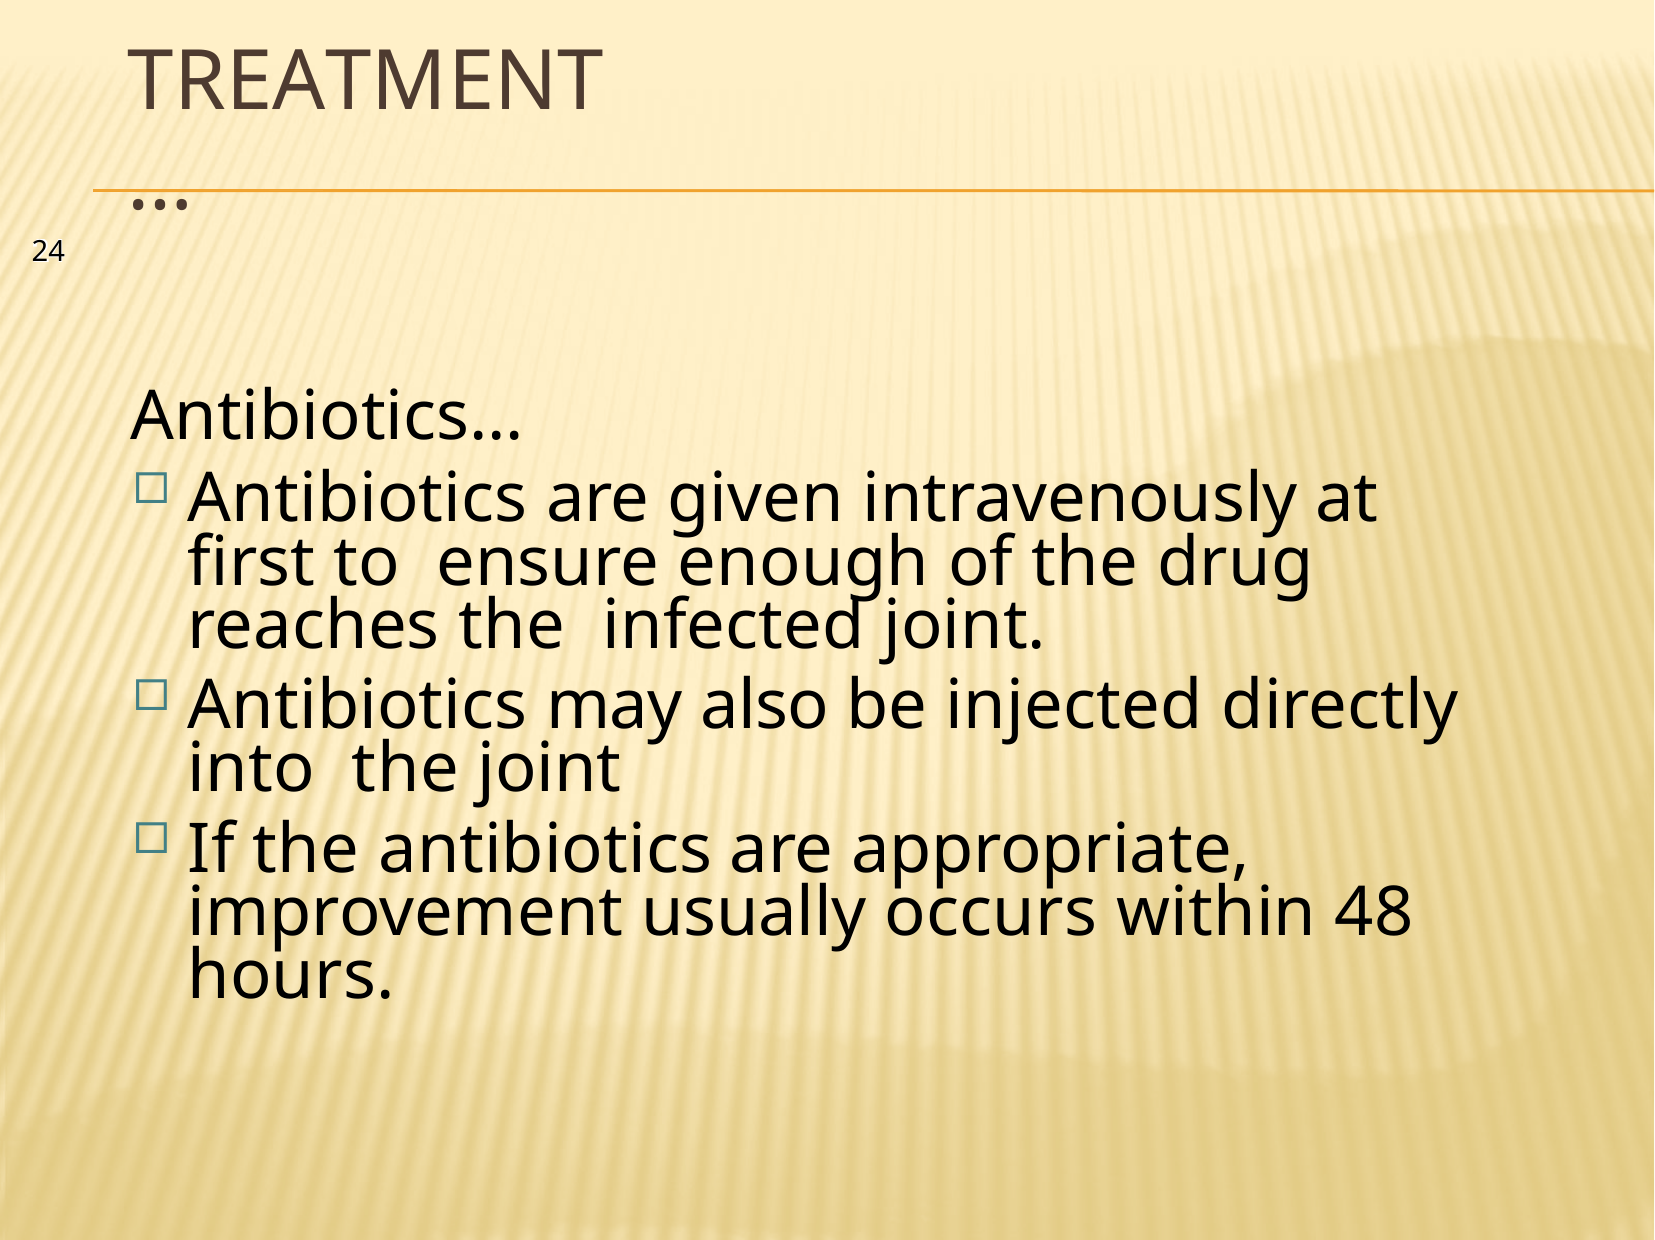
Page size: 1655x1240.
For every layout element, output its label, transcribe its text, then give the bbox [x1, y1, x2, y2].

text_box 24 [29, 229, 67, 268]
text_box Antibiotics… Antibiotics are given intravenously at ﬁrst to ensure enough of the drug reaches the infected joint. Antibiotics may also be injected directly into the joint If the antibiotics are appropriate, improvement usually occurs within 48 hours. [128, 369, 1556, 1012]
title Treatment… [125, 20, 657, 230]
